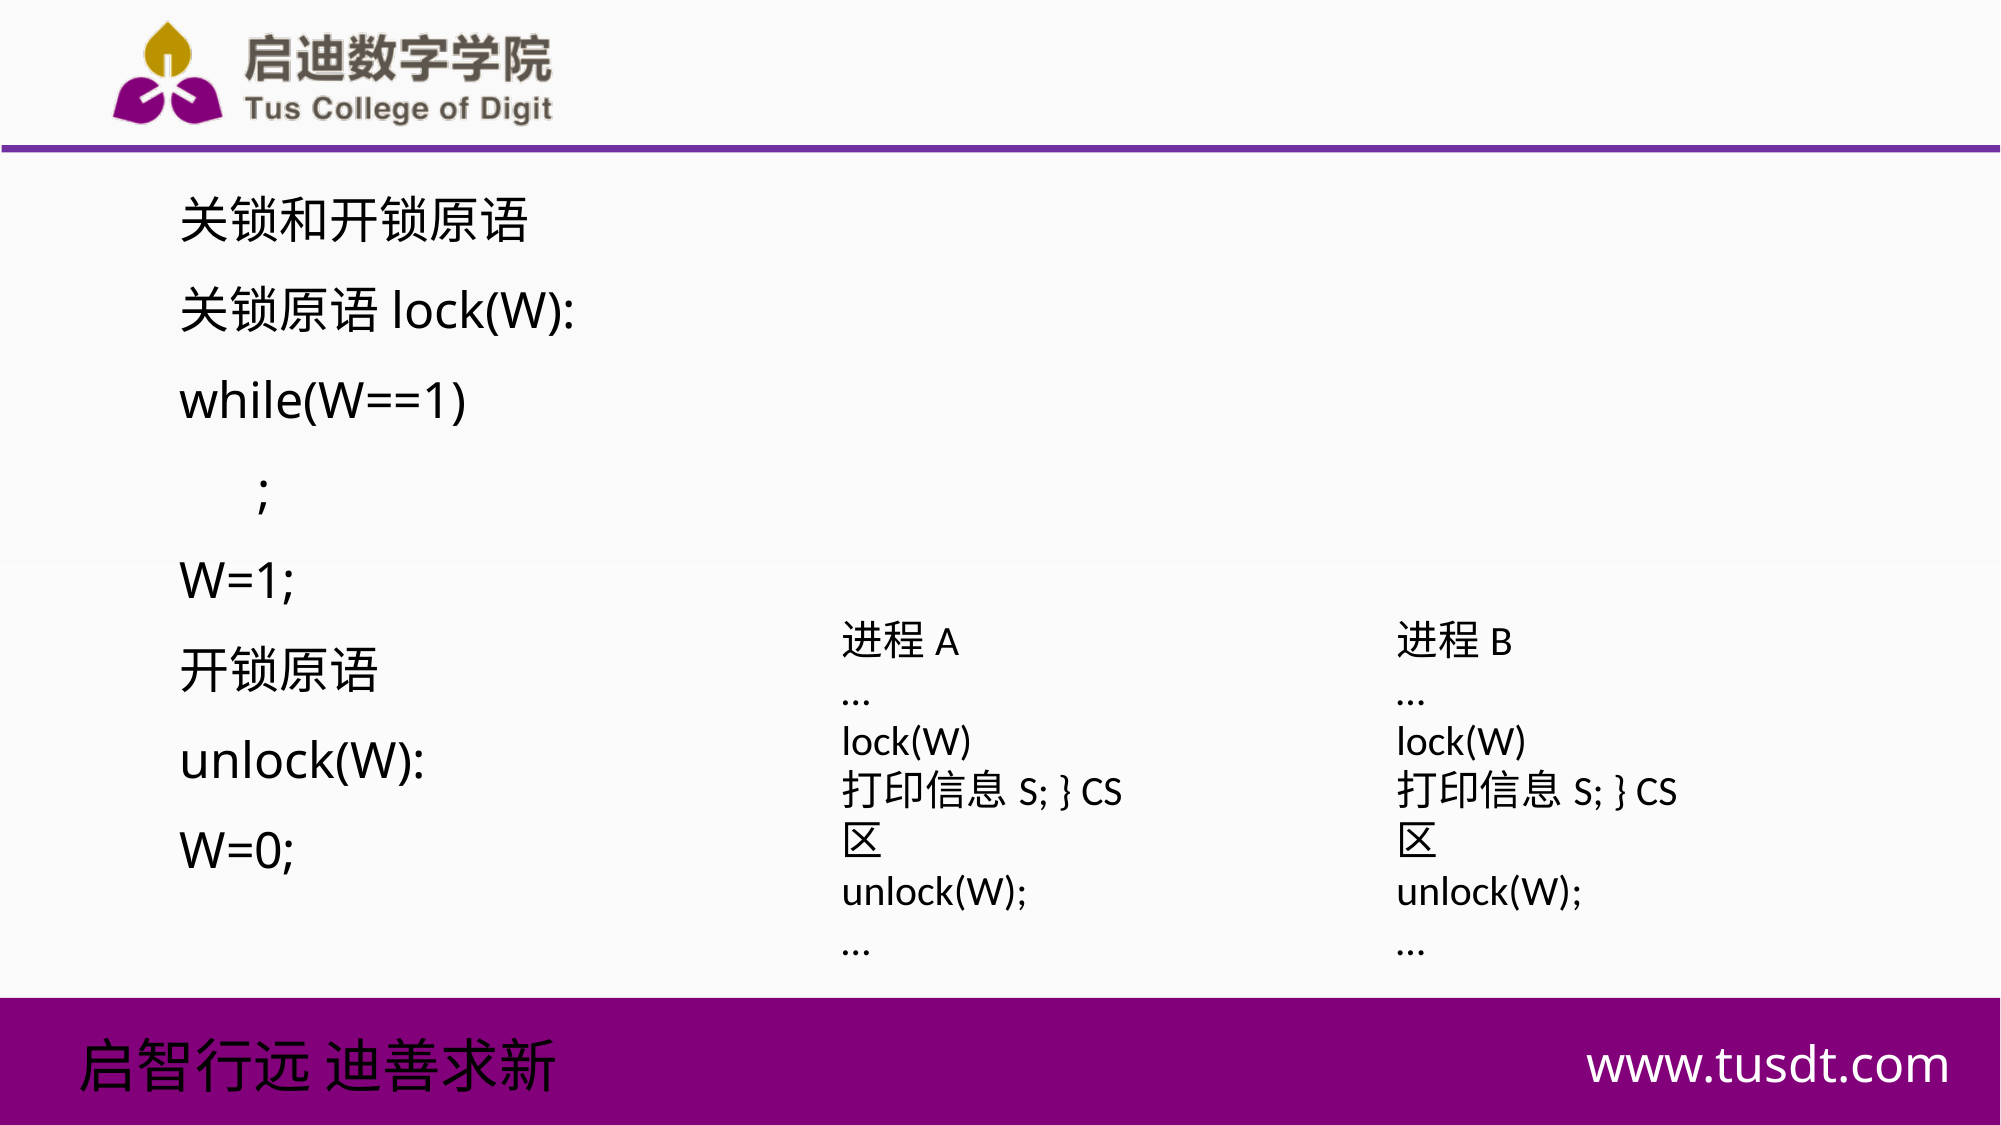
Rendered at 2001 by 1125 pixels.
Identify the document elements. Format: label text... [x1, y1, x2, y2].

picture [106, 11, 562, 134]
text_box 进程A … lock(W) 打印信息S; } CS区 unlock(W); … [826, 606, 1176, 972]
text_box 进程B … lock(W) 打印信息S; } CS区 unlock(W); … [1381, 606, 1729, 972]
text_box 关锁和开锁原语 关锁原语lock(W): while(W==1) ; W=1; 开锁原语unlock(W): W=0; [164, 151, 645, 887]
